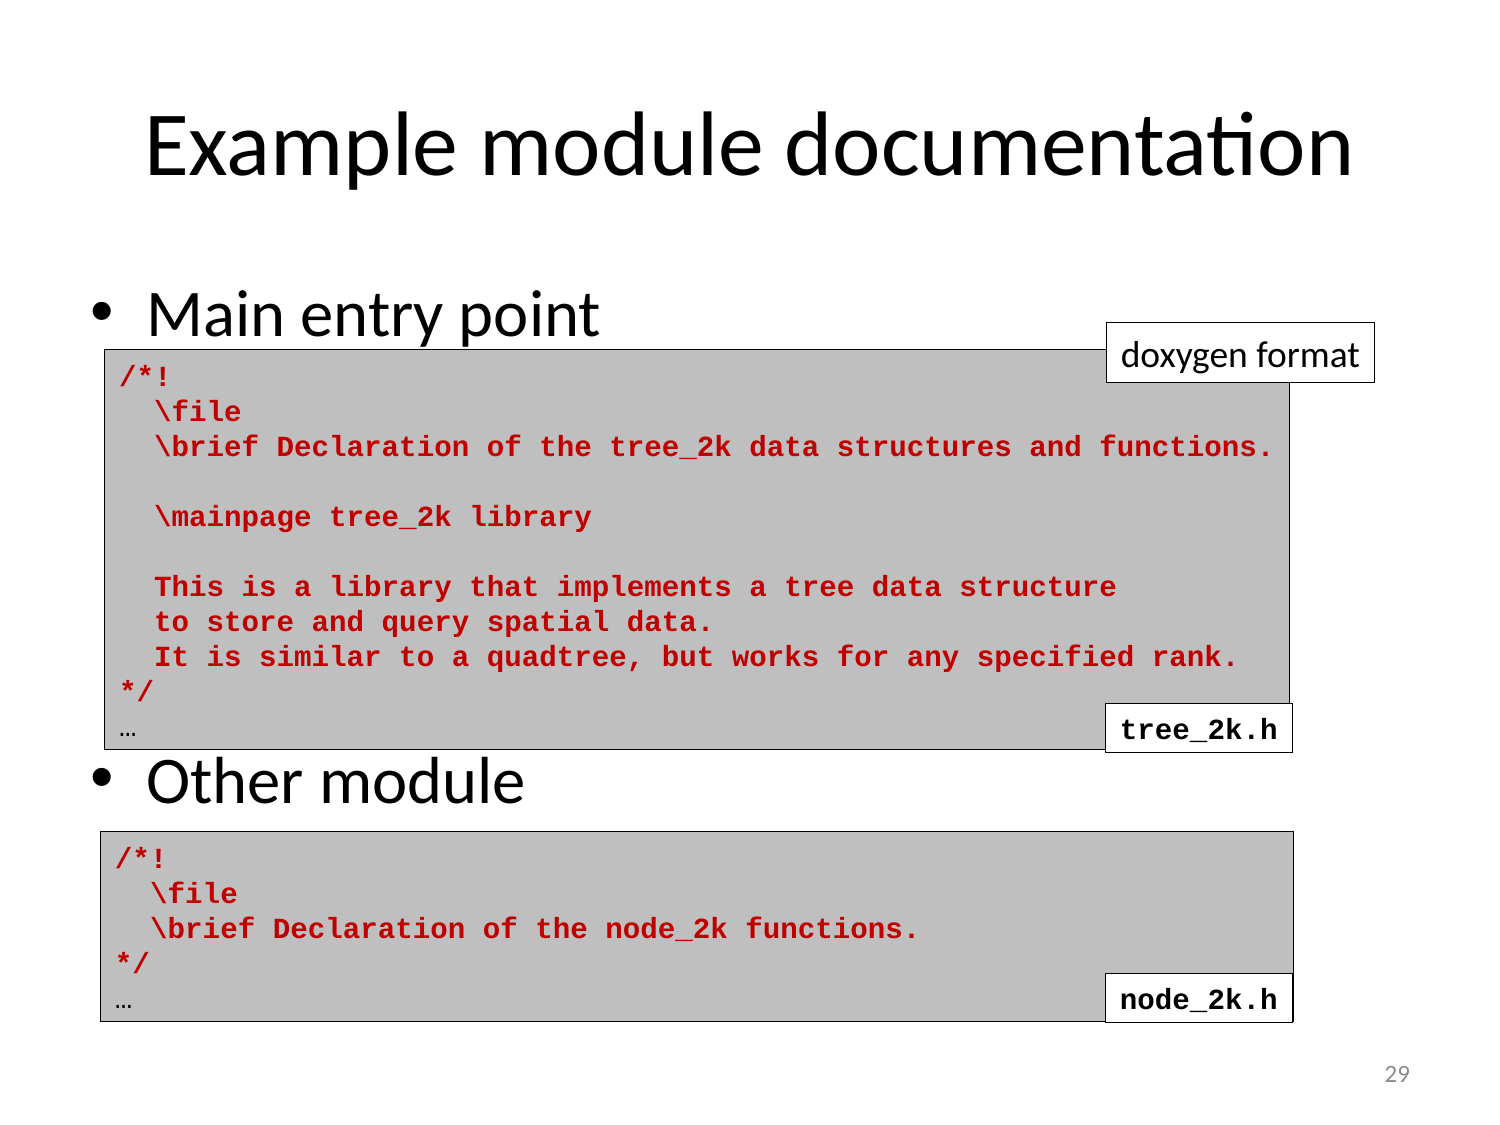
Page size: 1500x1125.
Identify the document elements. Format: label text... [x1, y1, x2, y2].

slide_number 29 [1074, 1042, 1425, 1103]
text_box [100, 349, 1294, 754]
text_box doxygen format [1106, 322, 1375, 383]
title Example module documentation [75, 45, 1425, 233]
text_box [100, 831, 1294, 1025]
list Main entry point Other module [75, 262, 1425, 1005]
